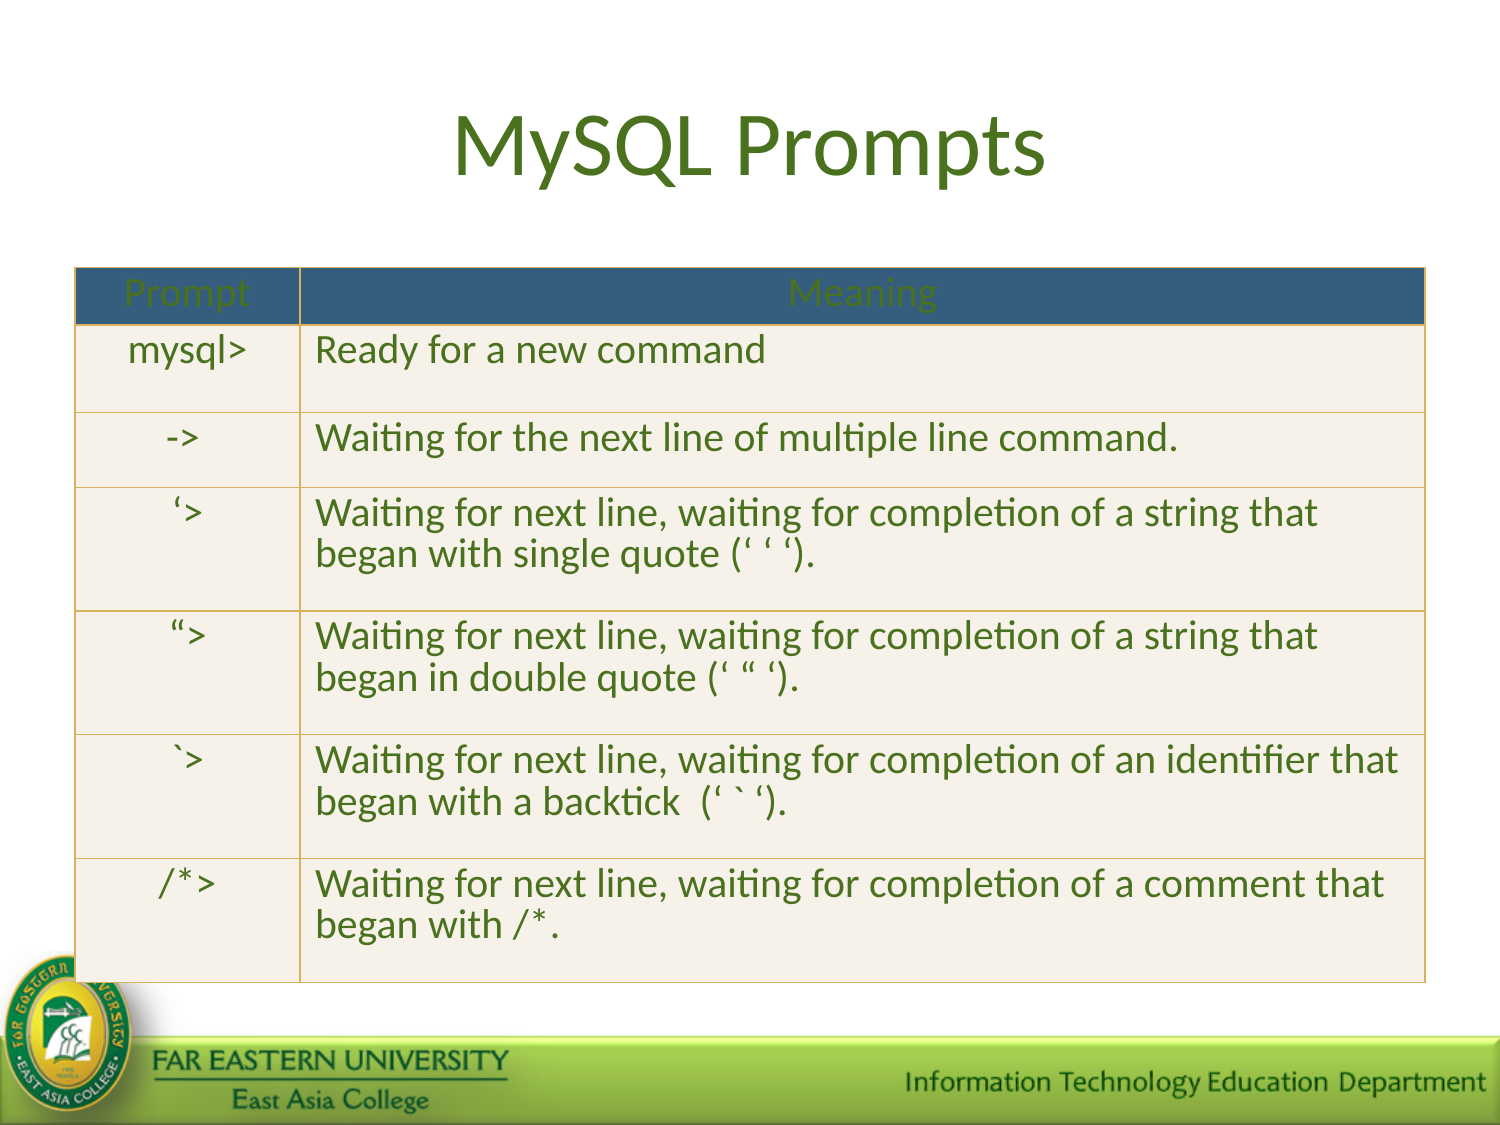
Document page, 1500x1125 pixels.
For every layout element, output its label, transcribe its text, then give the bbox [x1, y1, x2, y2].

table_cell Waiting for next line, waiting for completion of a string that began with single quote (‘ ‘ ‘). [301, 488, 1424, 610]
table_cell Waiting for the next line of multiple line command. [301, 413, 1424, 487]
table_cell Waiting for next line, waiting for completion of a comment that began with /*. [301, 859, 1424, 982]
table_cell Waiting for next line, waiting for completion of a string that began in double quote (‘ “ ‘). [301, 612, 1424, 734]
table_header Meaning [301, 268, 1424, 324]
title MySQL Prompts [74, 44, 1426, 233]
table_cell /*> [76, 859, 299, 982]
table_cell Waiting for next line, waiting for completion of an identifier that began with a backtick (‘ ` ‘). [301, 735, 1424, 858]
table_header Prompt [76, 268, 299, 324]
table_cell `> [76, 735, 299, 858]
table_cell Ready for a new command [301, 326, 1424, 412]
table_cell ‘> [76, 488, 299, 610]
table_cell “> [76, 612, 299, 734]
table_cell mysql> [76, 326, 299, 412]
table_cell -> [76, 413, 299, 487]
picture [0, 951, 1500, 1125]
